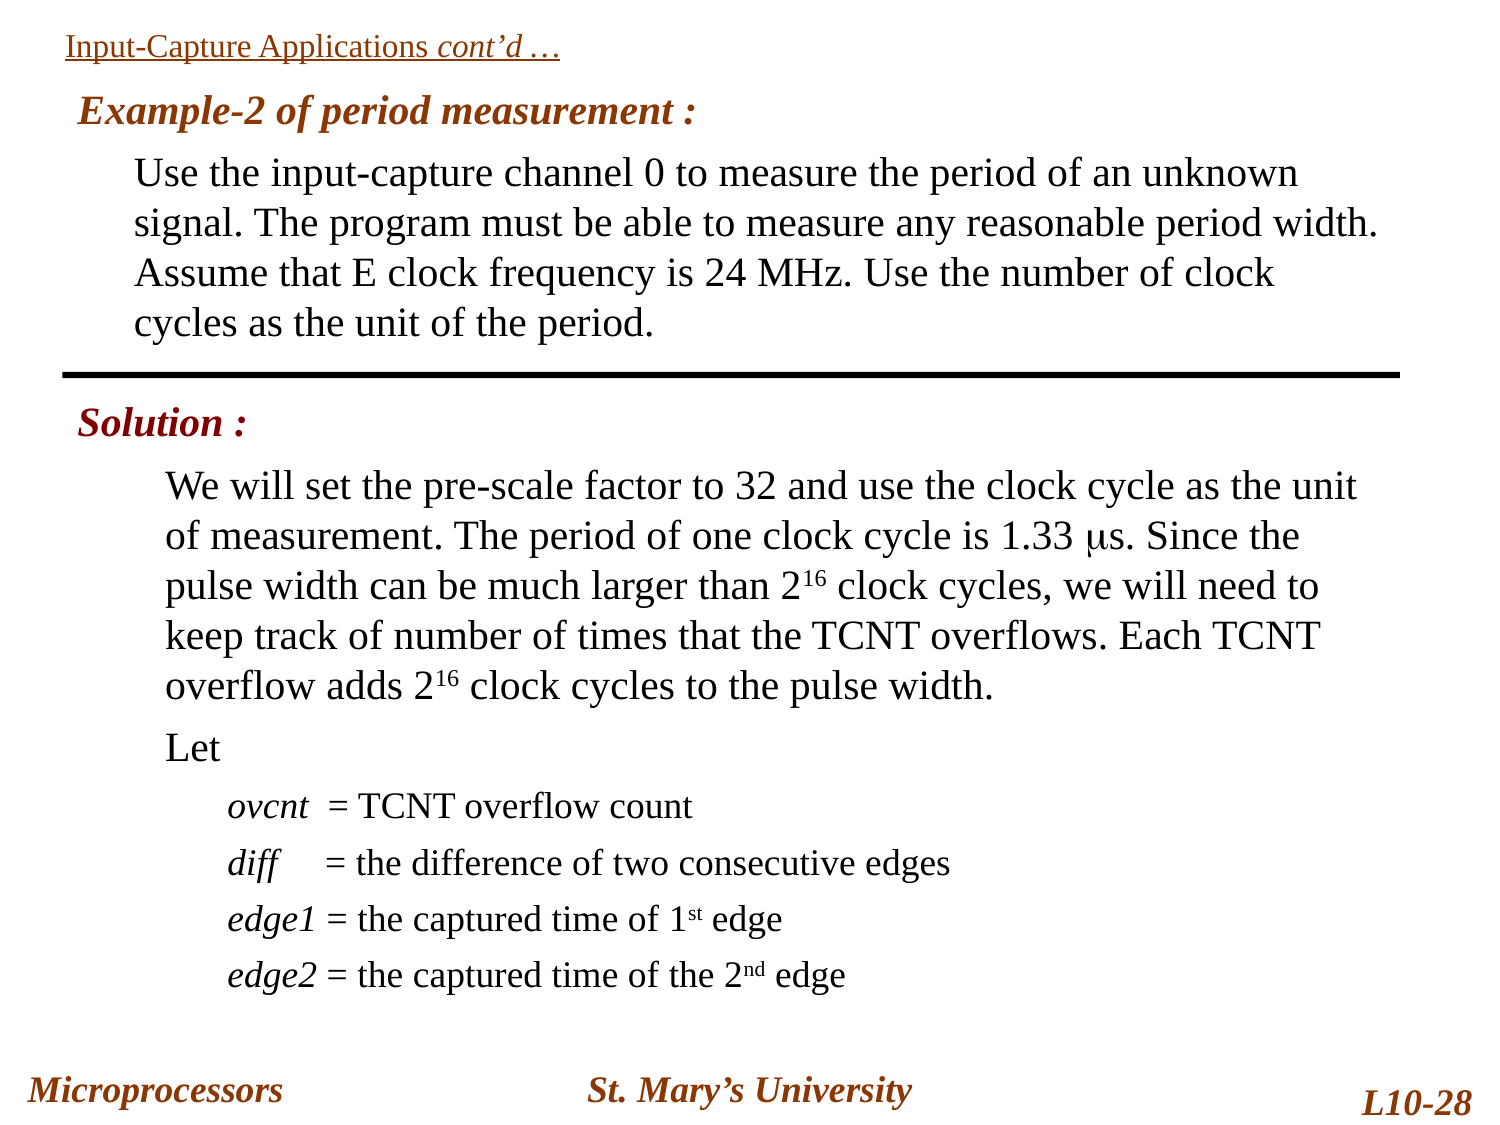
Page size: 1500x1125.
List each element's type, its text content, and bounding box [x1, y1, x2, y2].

slide_number L10-28 [1299, 1062, 1488, 1125]
slide_number Microprocessors [12, 1049, 376, 1125]
text_box Input-Capture Applications cont’d … [49, 12, 1325, 75]
footer St. Mary’s University [512, 1050, 988, 1125]
text_box Solution : We will set the pre-scale factor to 32 and use the clock cycle as the unit of measurement. The period of one clock cycle is 1.33 s. Since the pulse width can be much larger than 216 clock cycles, we will need to keep track of number of times that the TCNT overflows. Each TCNT overflow adds 216 clock cycles to the pulse width. Let ovcnt = TCNT overflow count diff = the difference of two consecutive edges edge1 = the captured time of 1st edge edge2 = the captured time of the 2nd edge [62, 387, 1400, 1050]
text_box Example-2 of period measurement : Use the input-capture channel 0 to measure the period of an unknown signal. The program must be able to measure any reasonable period width. Assume that E clock frequency is 24 MHz. Use the number of clock cycles as the unit of the period. [62, 74, 1400, 363]
